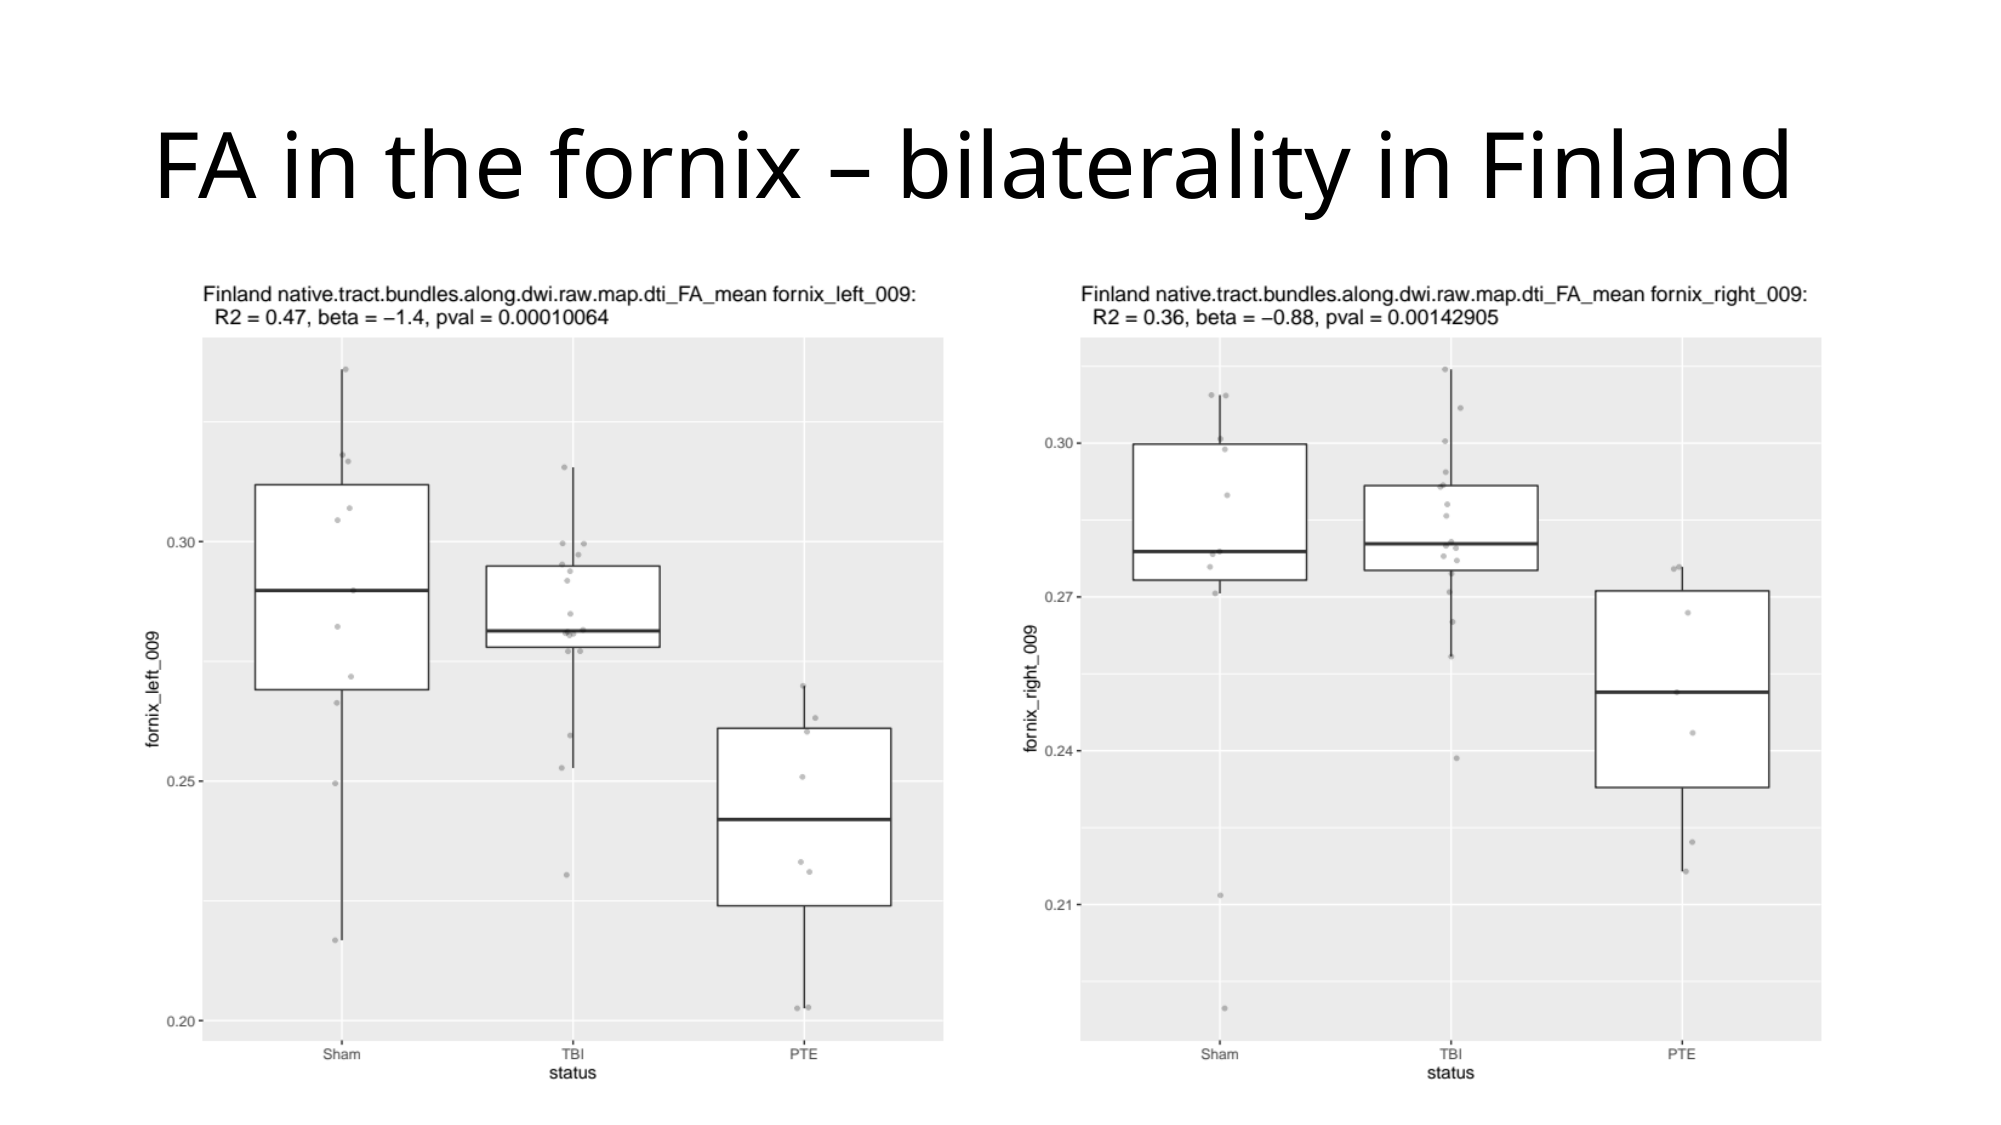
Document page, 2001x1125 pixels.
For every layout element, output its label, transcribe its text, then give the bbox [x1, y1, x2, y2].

title FA in the fornix – bilaterality in Finland [137, 59, 1863, 278]
picture [137, 277, 950, 1090]
picture [1015, 277, 1828, 1090]
